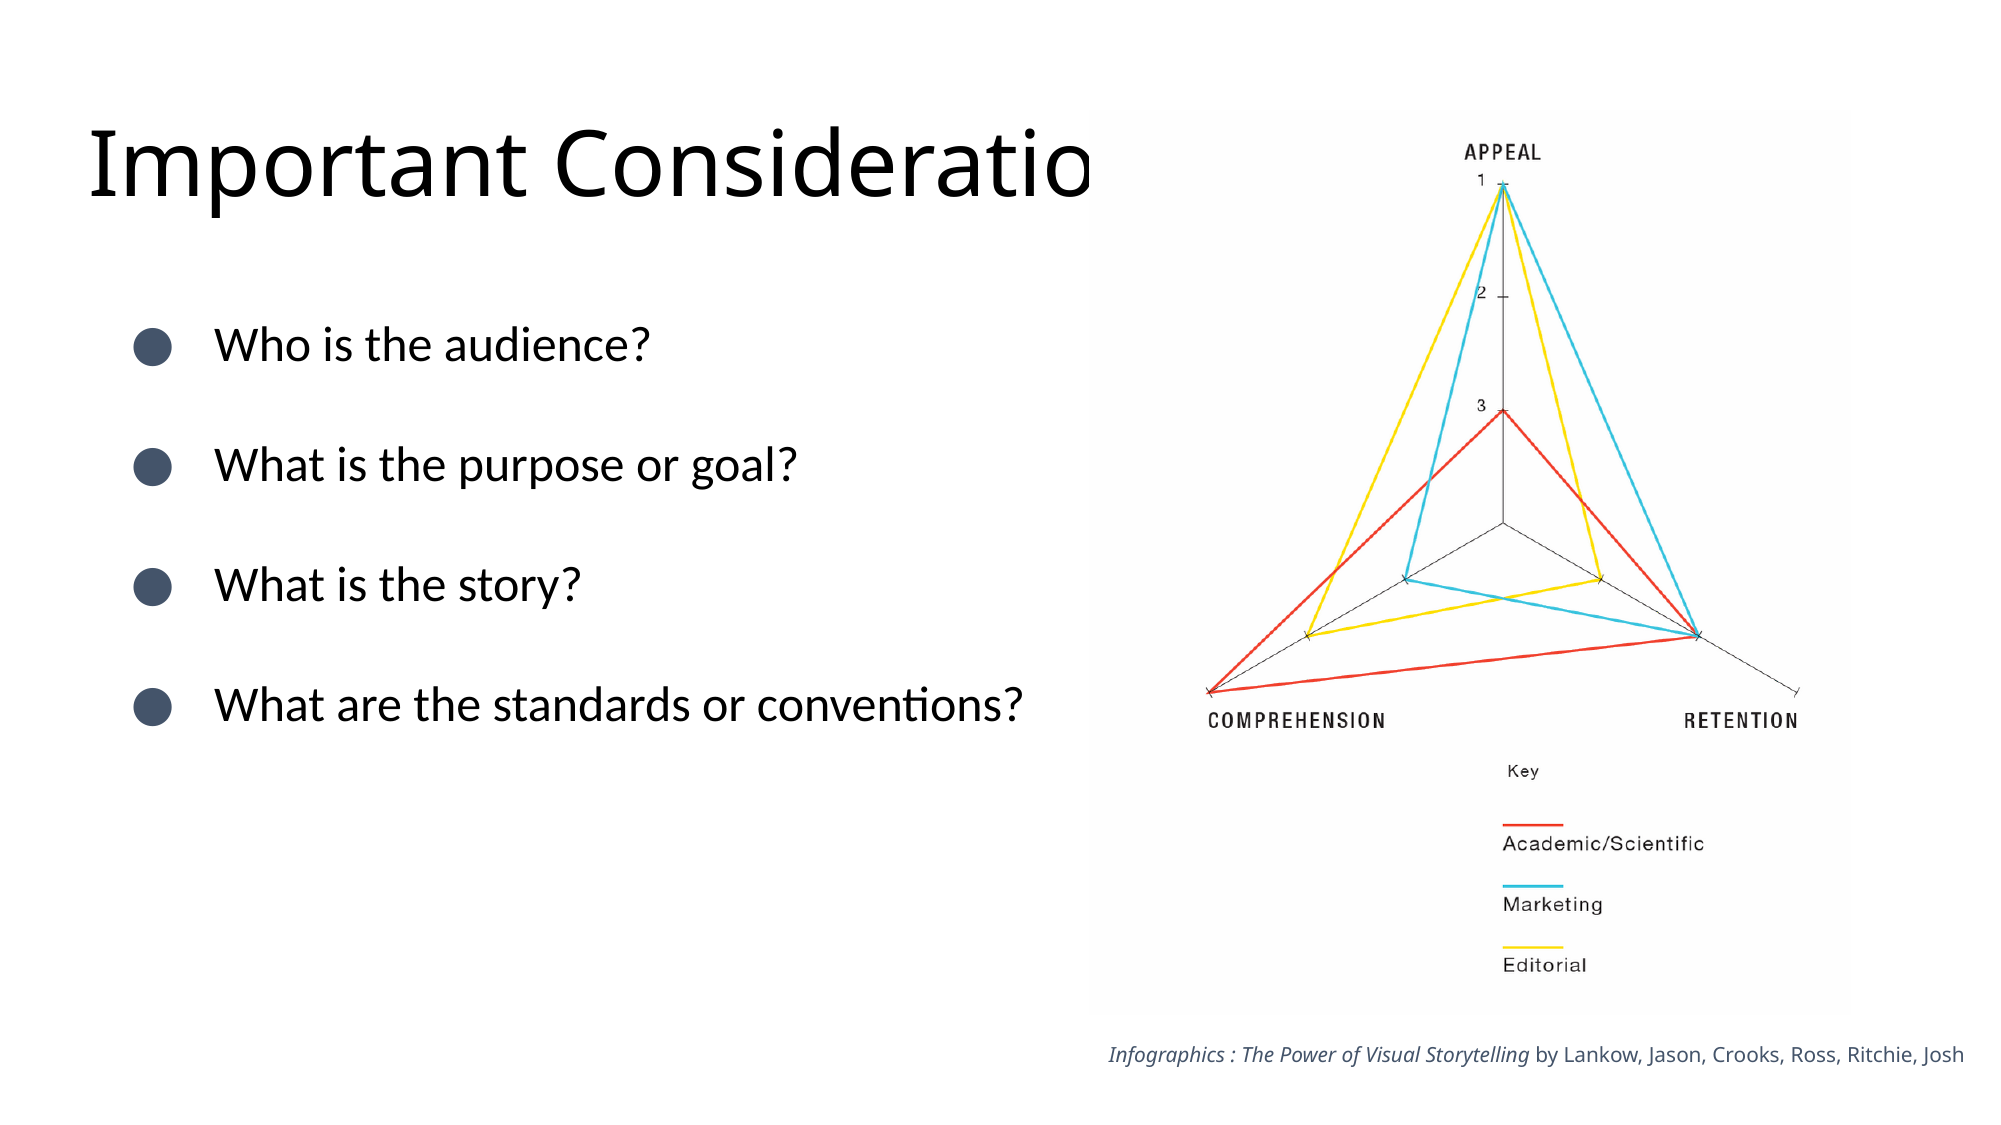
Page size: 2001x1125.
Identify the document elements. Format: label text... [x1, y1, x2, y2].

text_box Infographics : The Power of Visual Storytelling by Lankow, Jason, Crooks, Ross, Ritchie, Josh [1089, 1021, 2000, 1097]
title Important Considerations [68, 97, 1932, 223]
picture [1089, 110, 1851, 1015]
text_box Who is the audience? What is the purpose or goal? What is the story? What are the standards or conventions? [94, 231, 1051, 849]
